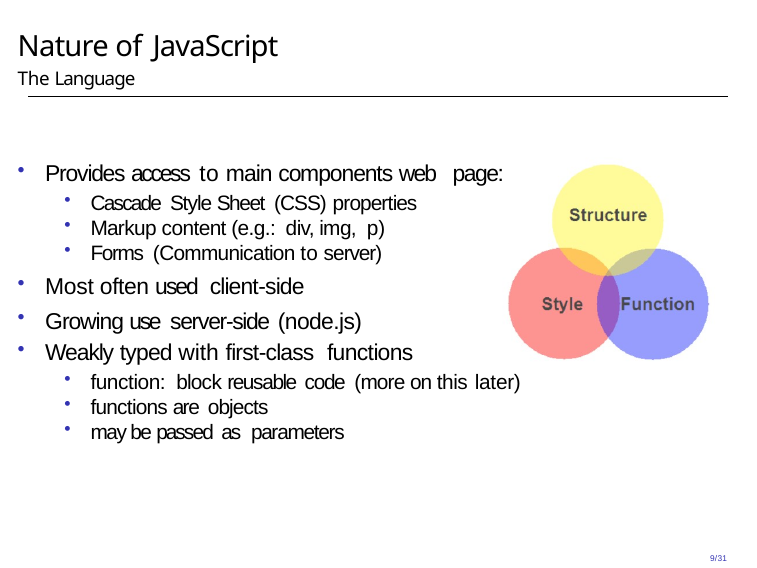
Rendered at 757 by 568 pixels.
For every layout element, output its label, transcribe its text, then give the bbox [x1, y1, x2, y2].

slide_number 9/31 [706, 552, 735, 568]
title Nature of JavaScript The Language [15, 27, 741, 122]
text_box [465, 111, 757, 446]
text_box Provides access to main components web page: Cascade Style Sheet (CSS) properties Markup content (e.g.: div, img, p) Forms (Communication to server) Most often used client-side Growing use server-side (node.js) Weakly typed with first-class functions function: block reusable code (more on this later) functions are objects may be passed as parameters [15, 158, 526, 444]
